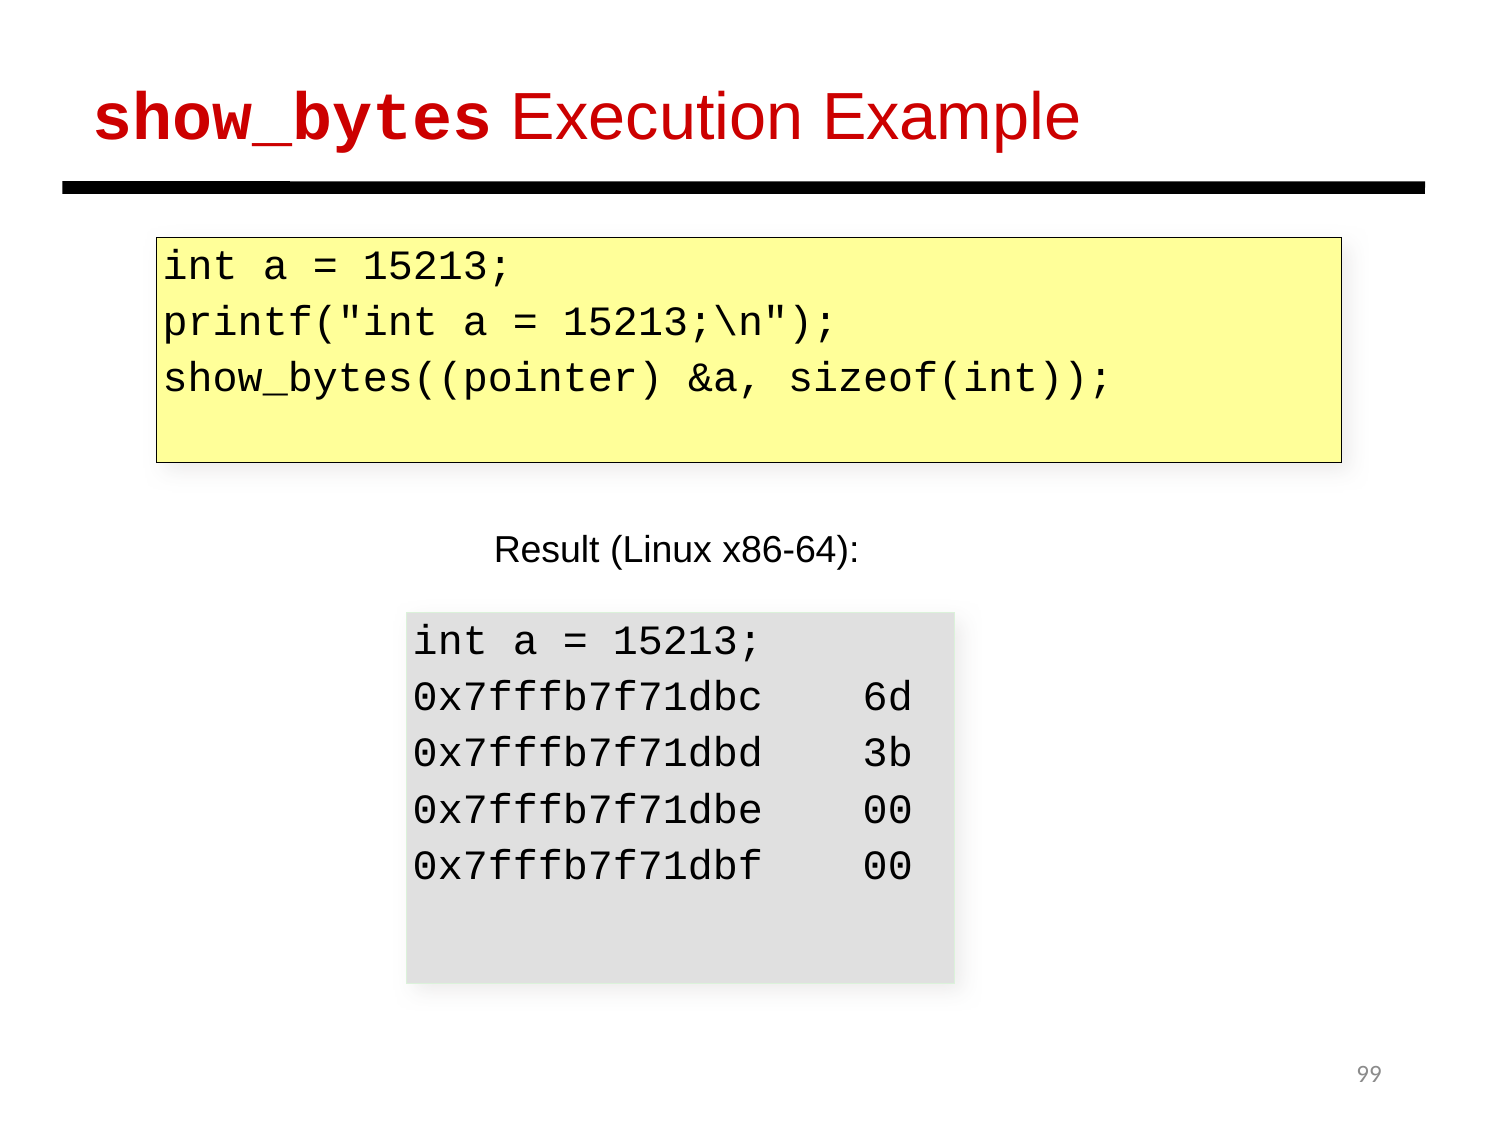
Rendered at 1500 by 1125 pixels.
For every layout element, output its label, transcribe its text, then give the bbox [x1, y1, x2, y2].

text_box Result (Linux x86-64): [487, 525, 867, 571]
text_box int a = 15213; printf("int a = 15213;\n"); show_bytes((pointer) &a, sizeof(int)); [156, 237, 1342, 463]
text_box show_bytes Execution Example [77, 65, 1097, 160]
text_box int a = 15213; 0x7fffb7f71dbc 6d 0x7fffb7f71dbd 3b 0x7fffb7f71dbe 00 0x7fffb7f71dbf 00 [406, 612, 955, 984]
slide_number 99 [1059, 1042, 1397, 1103]
